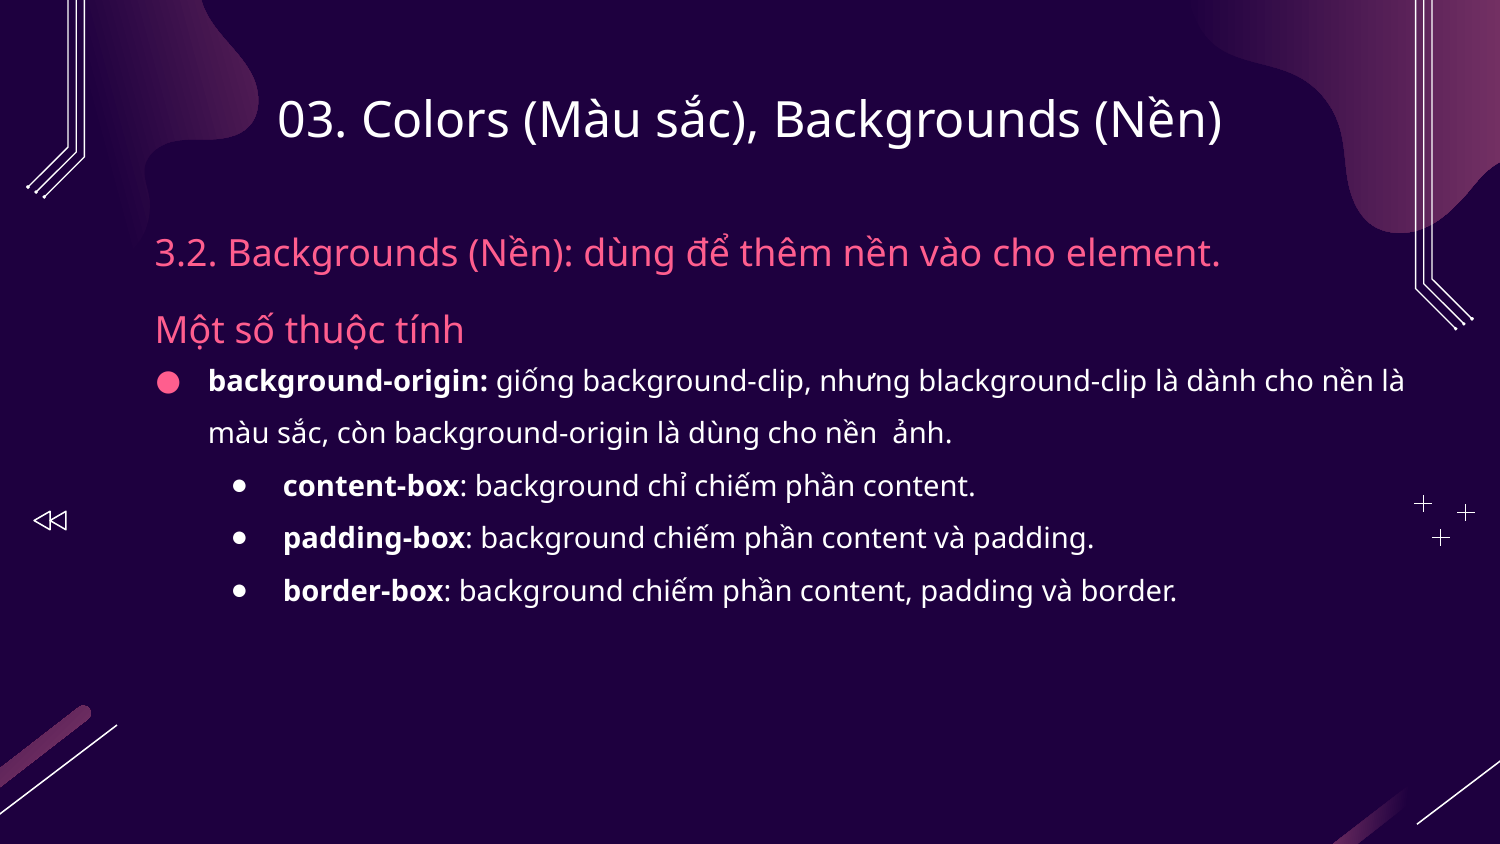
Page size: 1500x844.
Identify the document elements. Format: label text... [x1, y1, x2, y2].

subtitle background-origin: giống background-clip, nhưng blackground-clip là dành cho nền là màu sắc, còn background-origin là dùng cho nền ảnh. content-box: background chỉ chiếm phần content. padding-box: background chiếm phần content và padding. border-box: background chiếm phần content, padding và border. [117, 329, 1460, 716]
subtitle 3.2. Backgrounds (Nền): dùng để thêm nền vào cho element. Một số thuộc tính [139, 298, 1328, 367]
title 03. Colors (Màu sắc), Backgrounds (Nền) [118, 72, 1382, 167]
